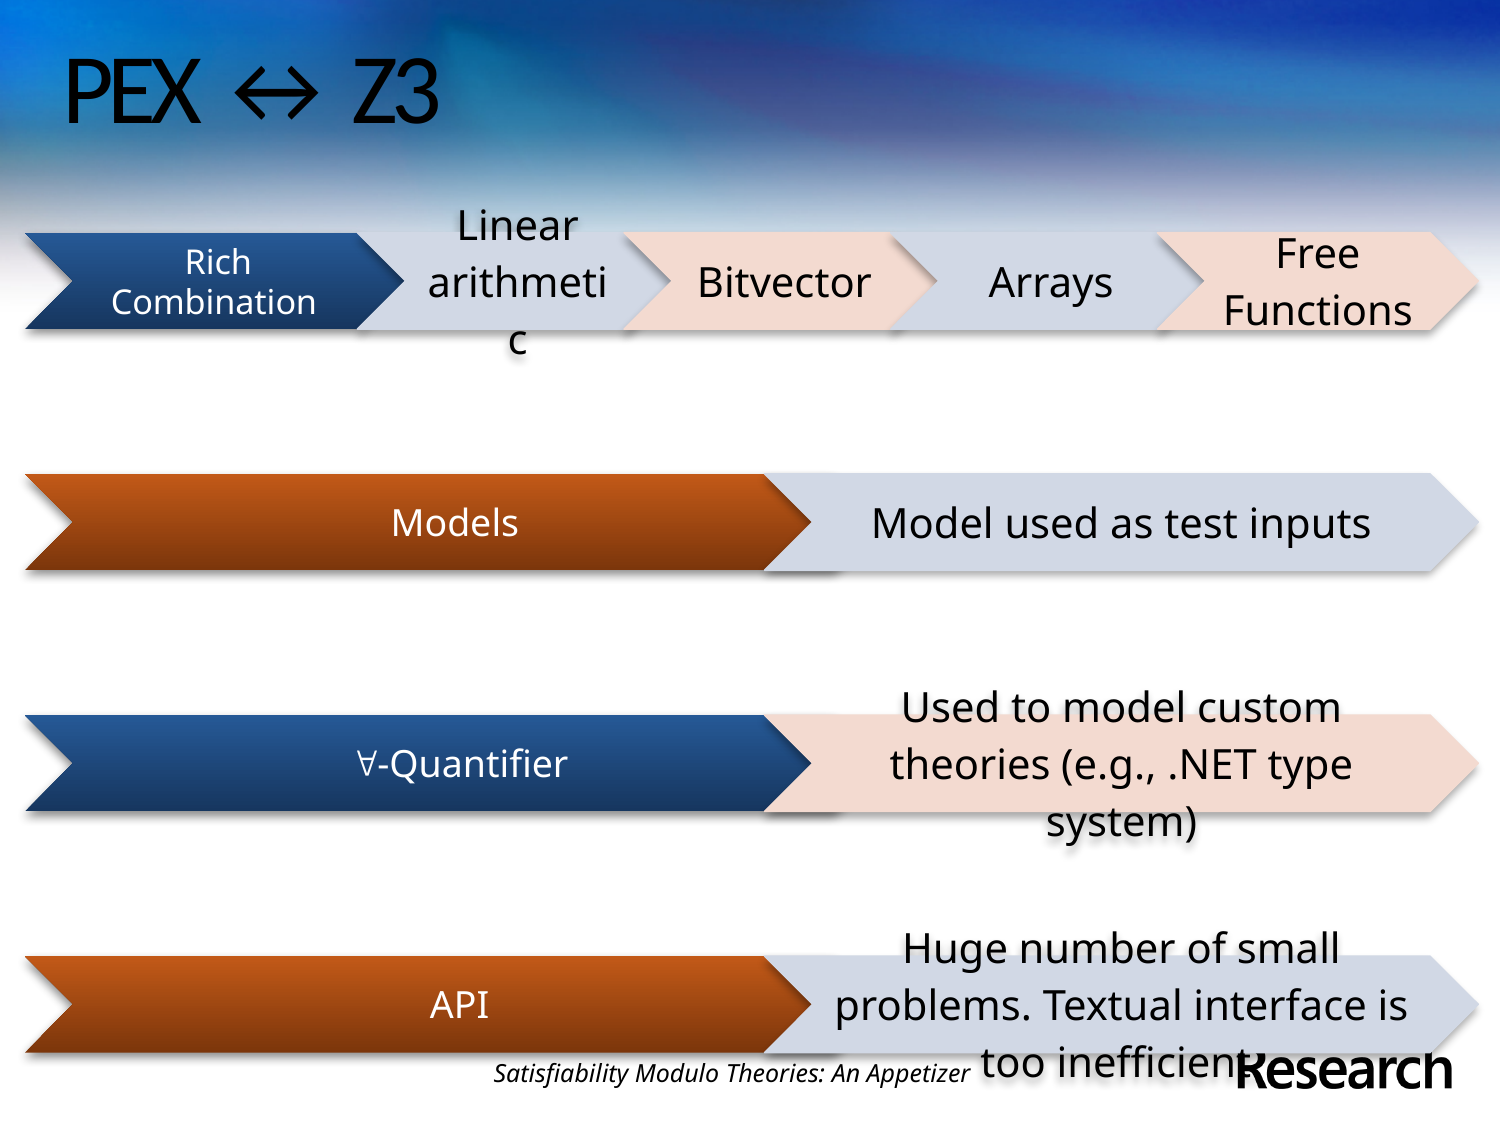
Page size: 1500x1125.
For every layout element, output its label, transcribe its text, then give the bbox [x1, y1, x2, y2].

picture [0, 0, 1500, 1125]
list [24, 160, 1479, 1125]
title PEX ↔ Z3 [62, 37, 1438, 148]
